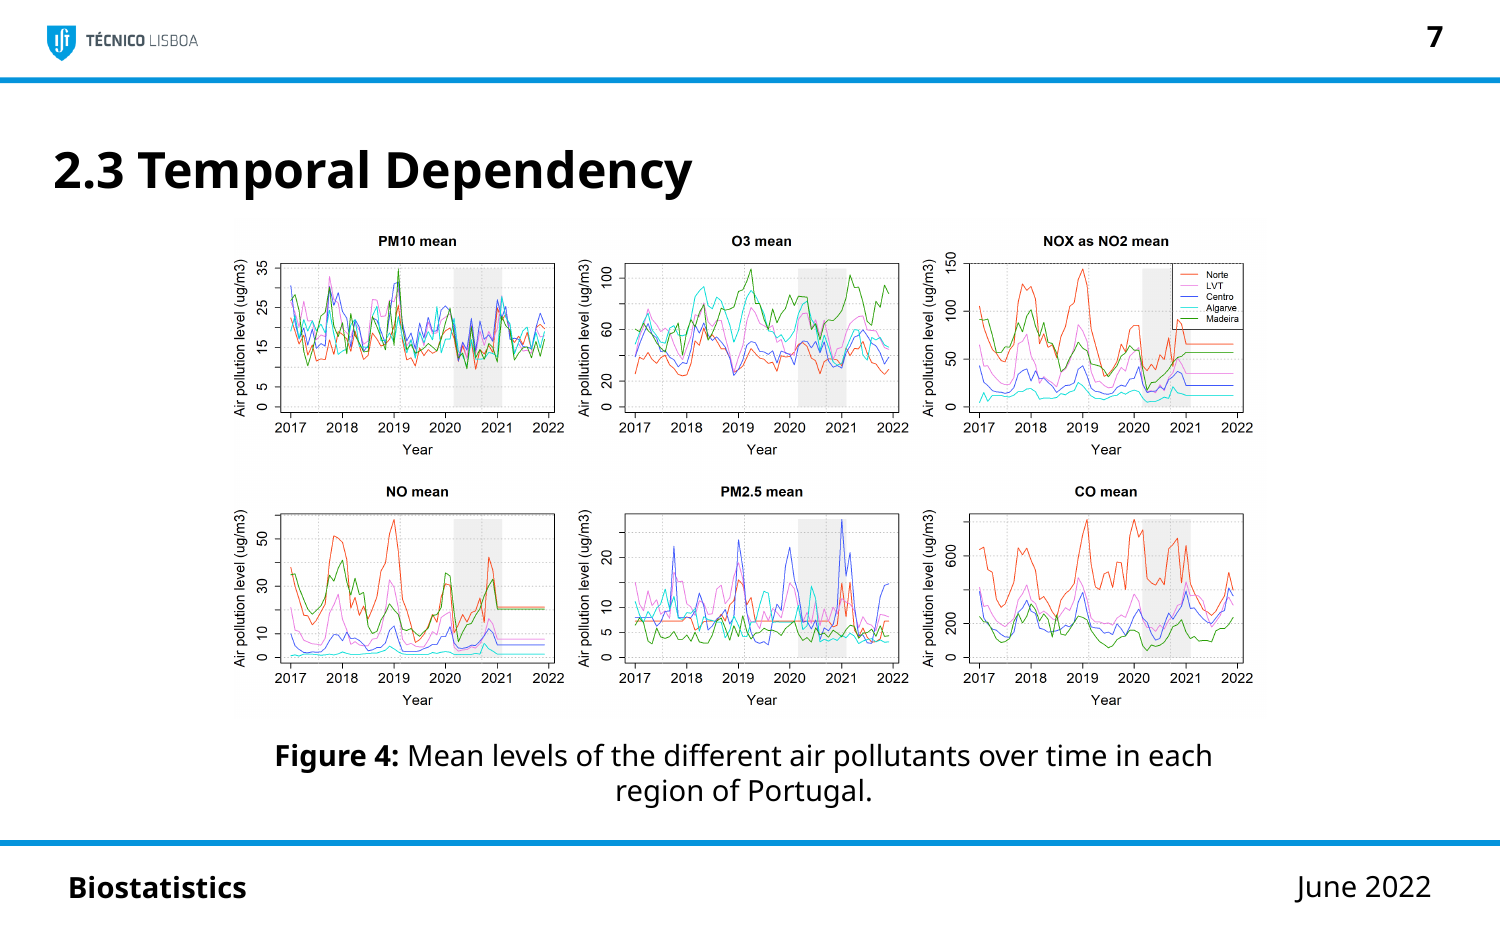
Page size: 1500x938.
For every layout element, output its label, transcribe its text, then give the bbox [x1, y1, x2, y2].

picture [233, 218, 1267, 720]
text_box Figure 4: Mean levels of the different air pollutants over time in each region of Portugal. [233, 730, 1255, 816]
text_box 2.3 Temporal Dependency [38, 130, 831, 206]
slide_number 7 [1294, 7, 1459, 70]
picture [41, 23, 208, 62]
